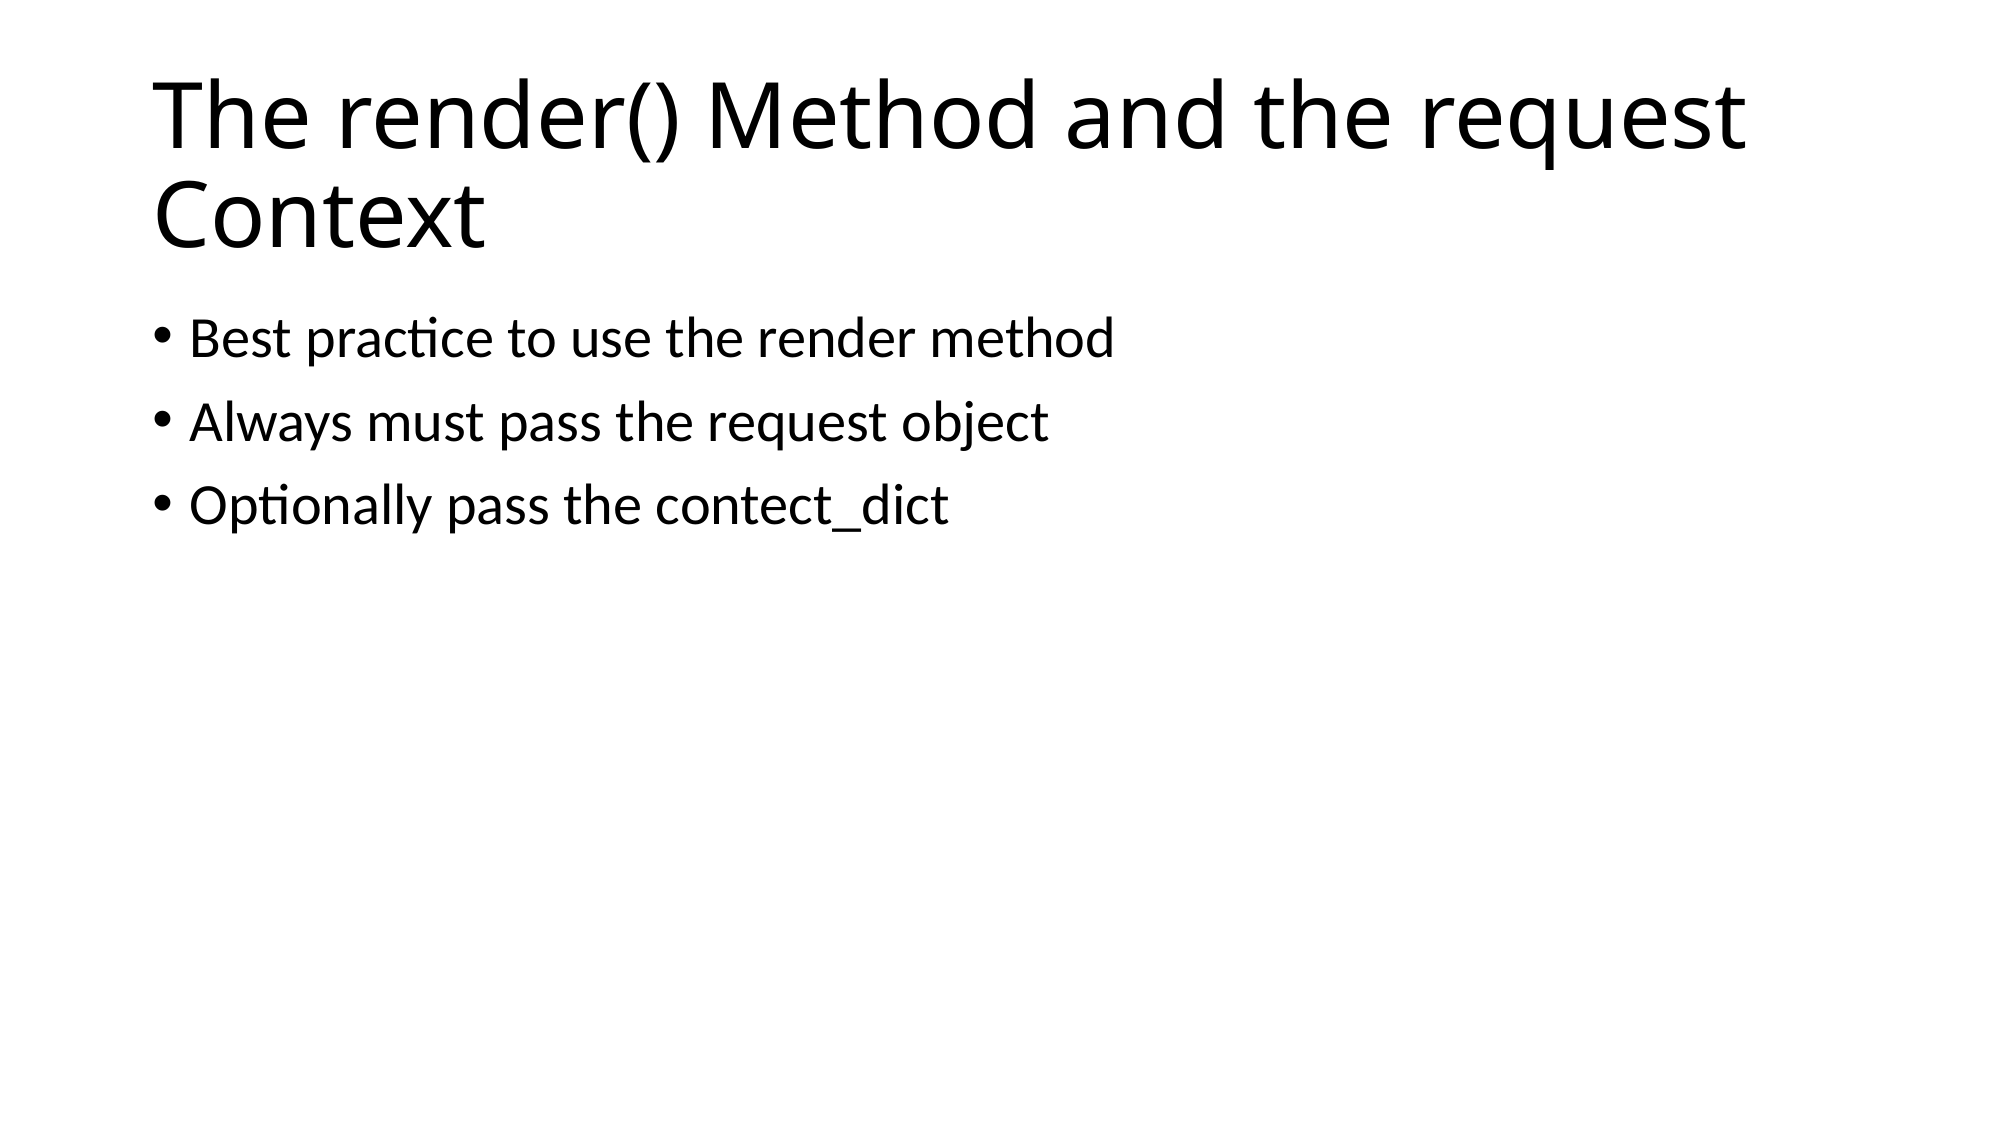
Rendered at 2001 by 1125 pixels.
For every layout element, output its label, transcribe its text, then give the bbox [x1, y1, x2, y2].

list Best practice to use the render method Always must pass the request object Optionally pass the contect_dict [137, 299, 1863, 1014]
title The render() Method and the request Context [137, 59, 1863, 278]
